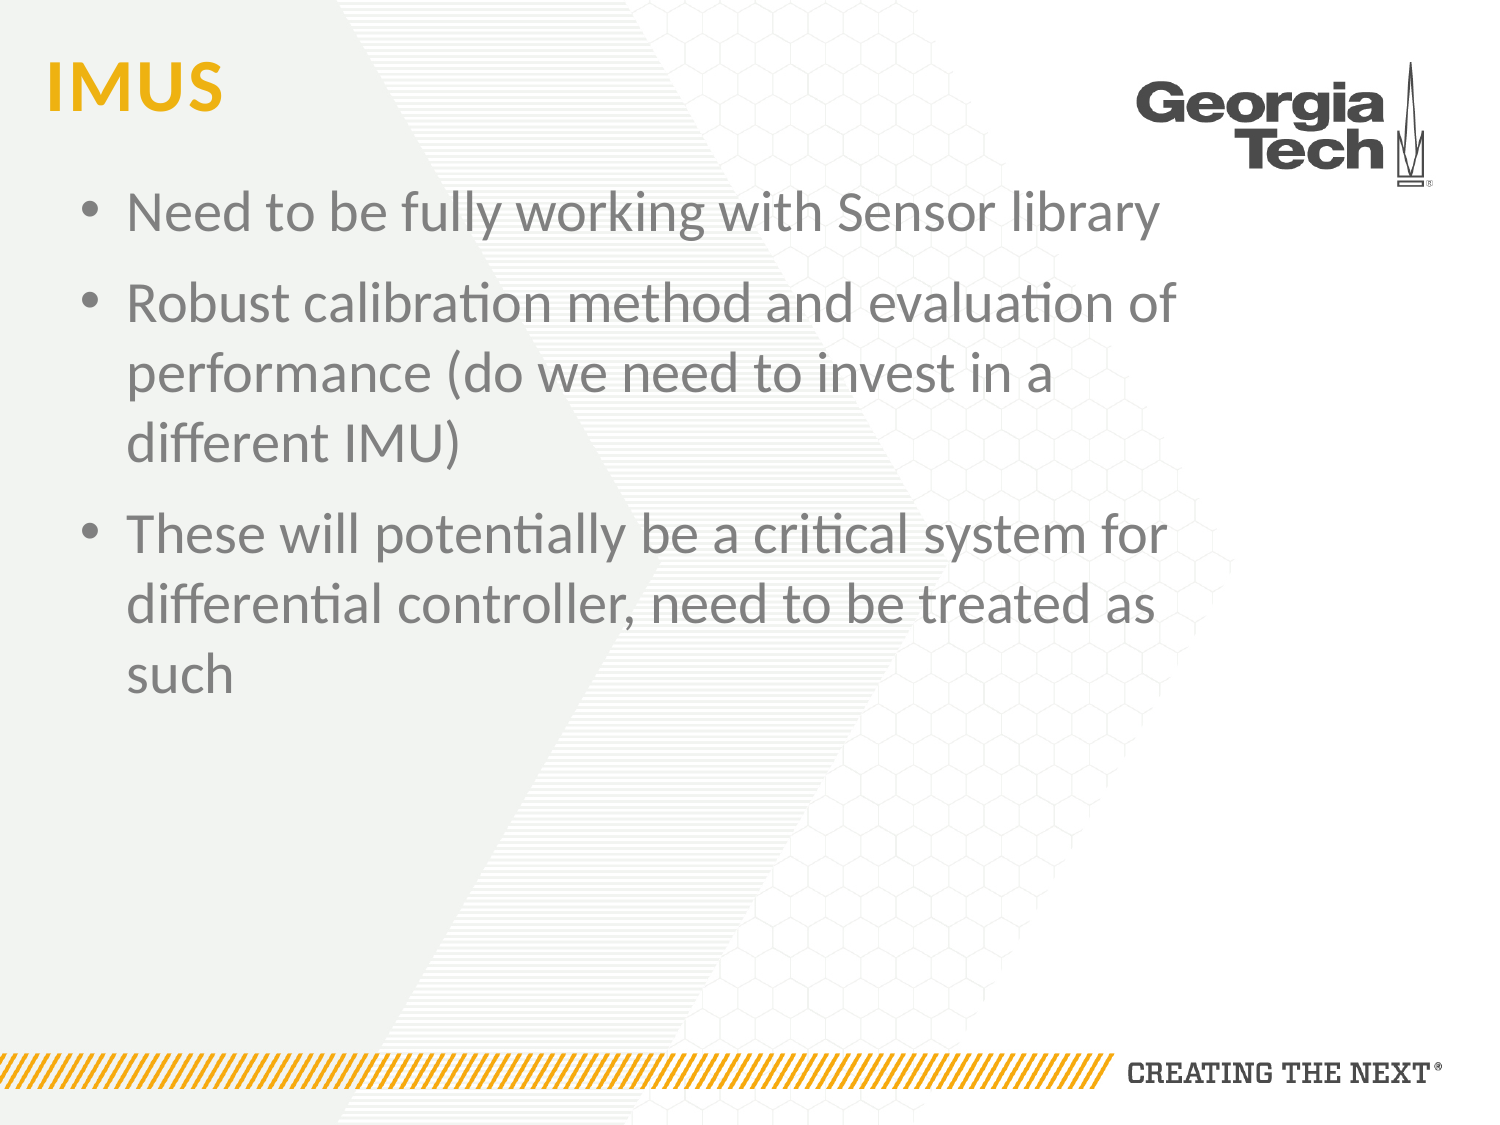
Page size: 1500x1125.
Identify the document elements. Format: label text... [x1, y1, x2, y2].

title IMUs [0, 0, 1064, 163]
picture [0, 0, 1500, 1125]
list Need to be fully working with Sensor library Robust calibration method and evaluation of performance (do we need to invest in a different IMU) These will potentially be a critical system for differential controller, need to be treated as such [34, 165, 1233, 929]
